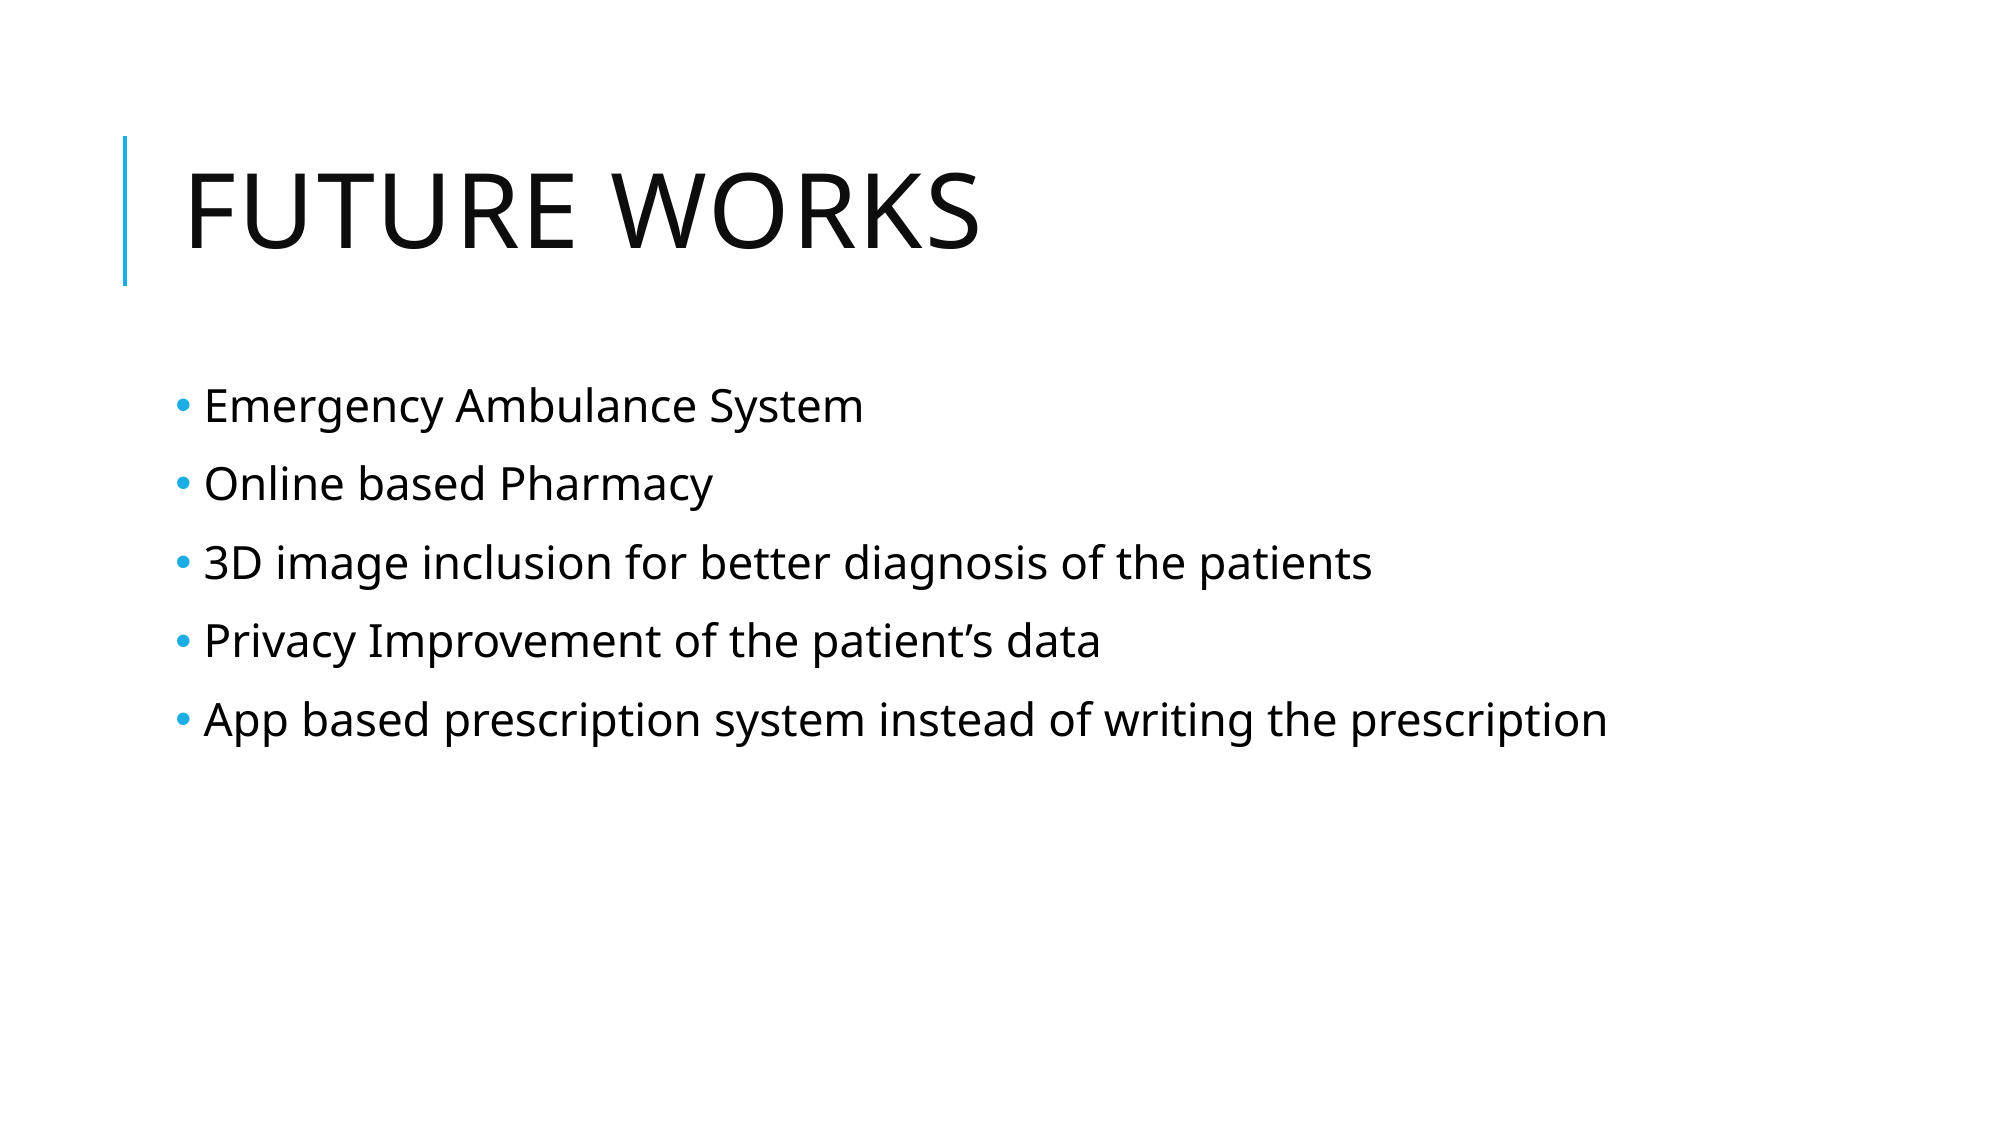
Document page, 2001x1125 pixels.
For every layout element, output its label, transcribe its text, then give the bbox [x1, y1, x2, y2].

list Emergency Ambulance System Online based Pharmacy 3D image inclusion for better diagnosis of the patients Privacy Improvement of the patient’s data App based prescription system instead of writing the prescription [168, 375, 1763, 1035]
title Future Works [168, 96, 1763, 342]
